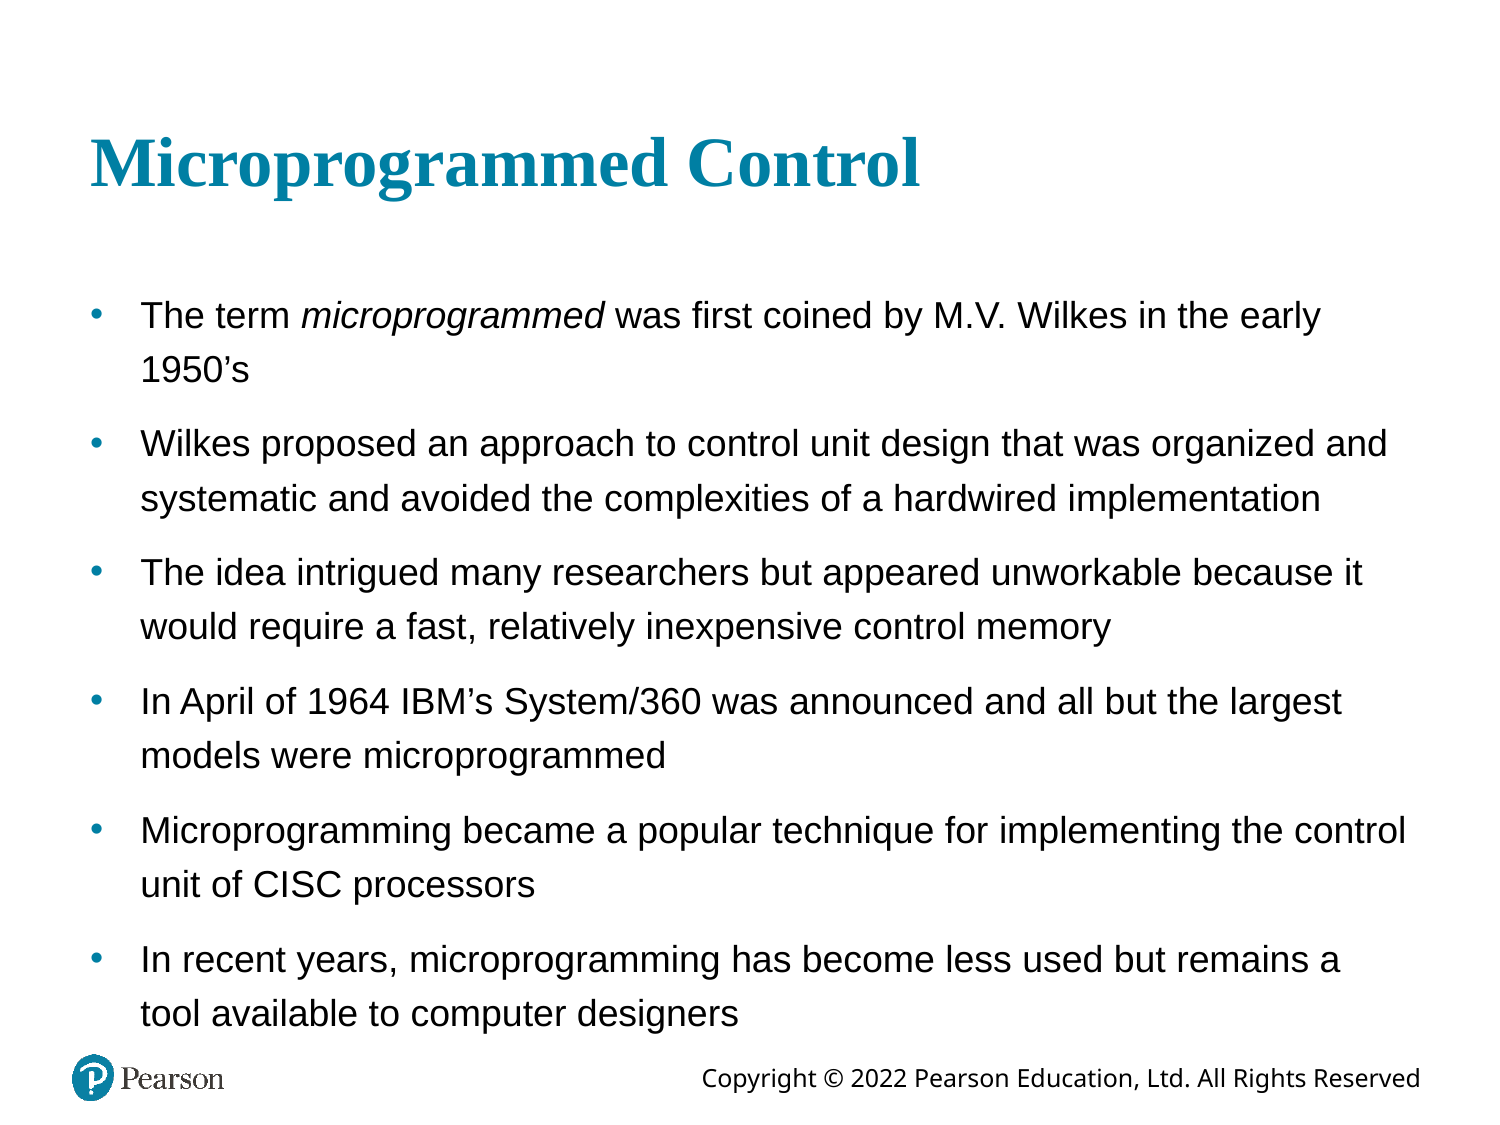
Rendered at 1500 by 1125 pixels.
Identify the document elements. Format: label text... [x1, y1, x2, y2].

list The term microprogrammed was first coined by M.V. Wilkes in the early 1950’s Wilkes proposed an approach to control unit design that was organized and systematic and avoided the complexities of a hardwired implementation The idea intrigued many researchers but appeared unworkable because it would require a fast, relatively inexpensive control memory In April of 1964 IBM’s System/360 was announced and all but the largest models were microprogrammed Microprogramming became a popular technique for implementing the control unit of CISC processors In recent years, microprogramming has become less used but remains a tool available to computer designers [75, 266, 1425, 1054]
picture [72, 1054, 88, 1070]
picture [81, 1063, 106, 1088]
picture [72, 1088, 82, 1101]
picture [99, 1054, 224, 1101]
title Microprogrammed Control [75, 35, 1425, 216]
